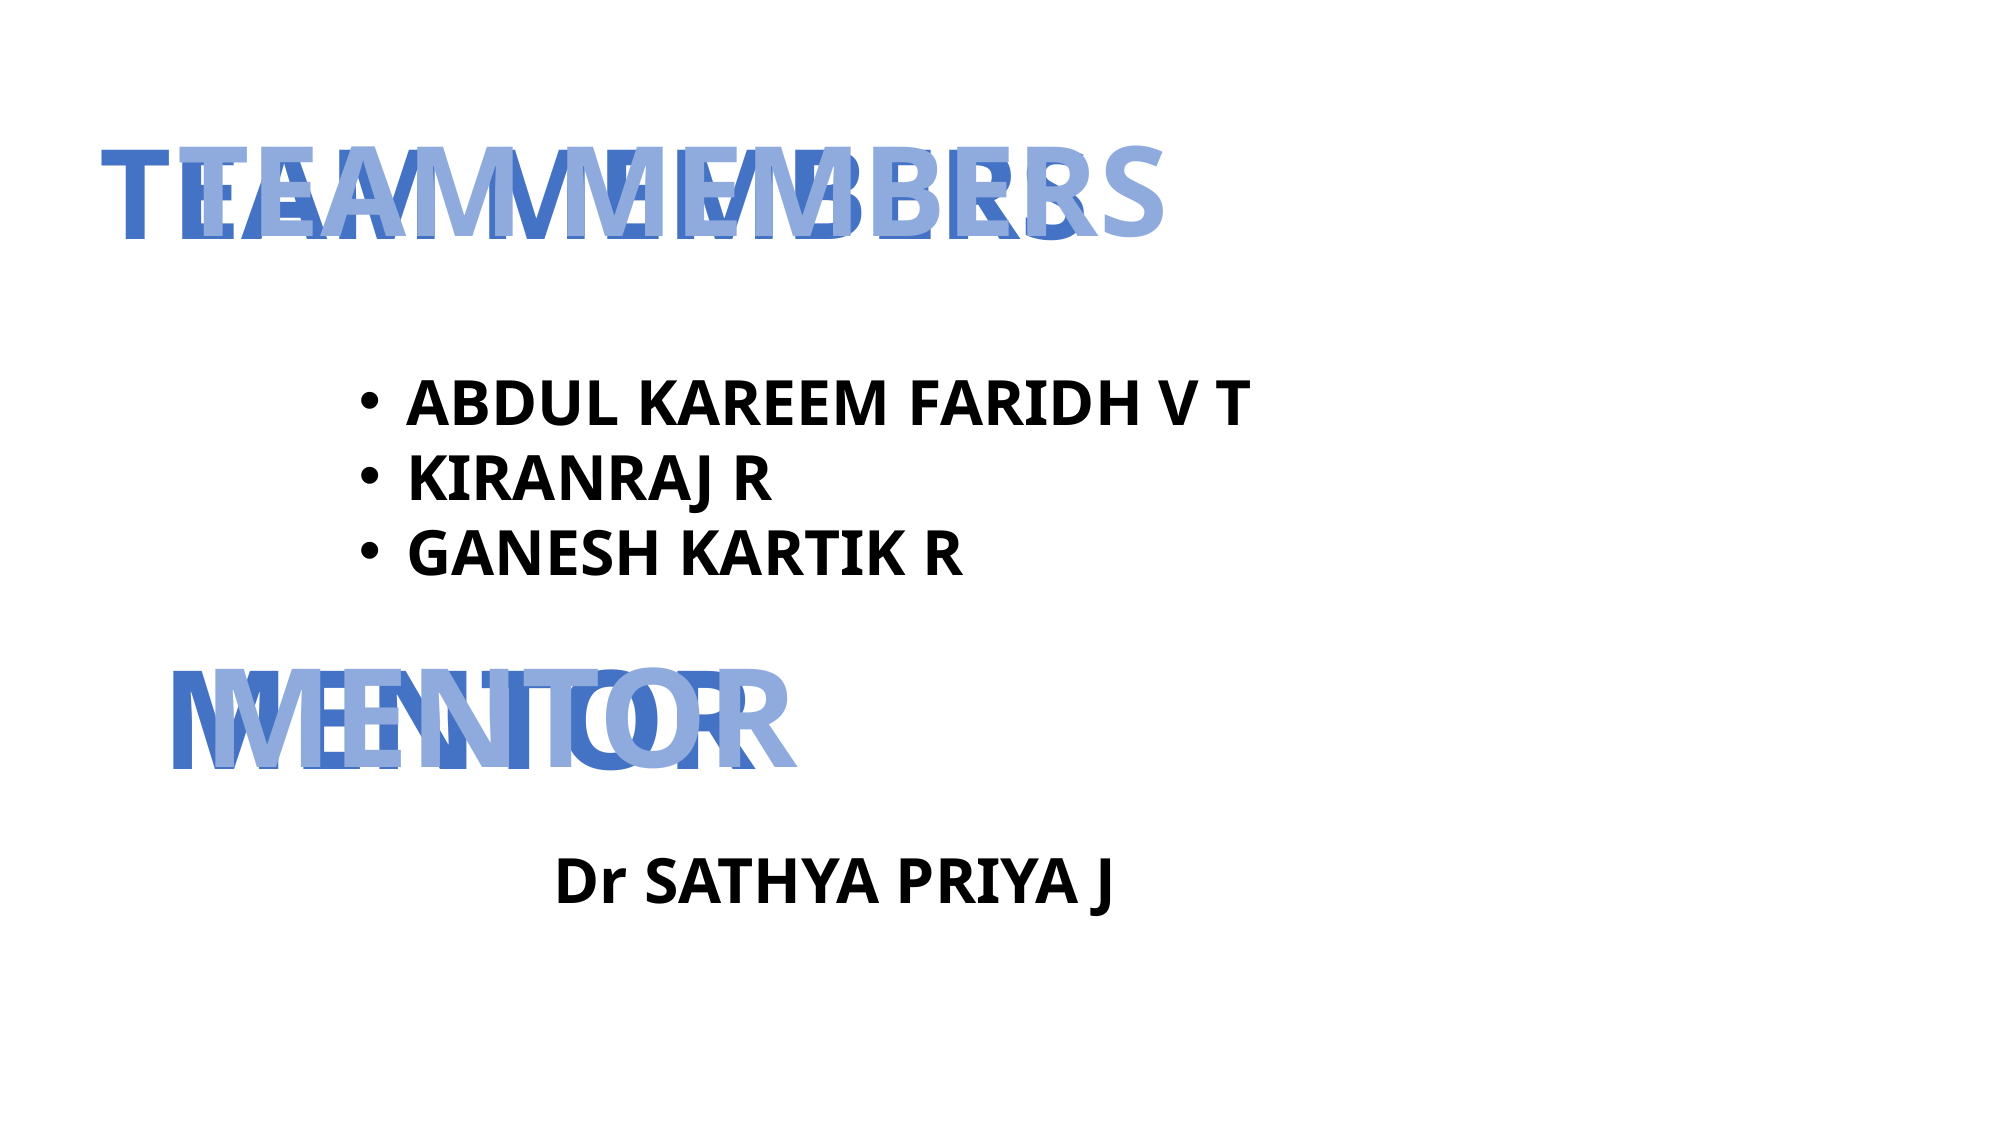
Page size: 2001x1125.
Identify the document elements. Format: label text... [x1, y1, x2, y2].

text_box Dr SATHYA PRIYA J [538, 833, 1132, 924]
text_box MENTOR [188, 623, 814, 803]
text_box TEAM MEMBERS [84, 107, 1106, 272]
text_box MENTOR [146, 624, 772, 805]
text_box TEAM MEMBERS [162, 103, 1184, 269]
text_box ABDUL KAREEM FARIDH V T KIRANRAJ R GANESH KARTIK R [344, 355, 1268, 595]
